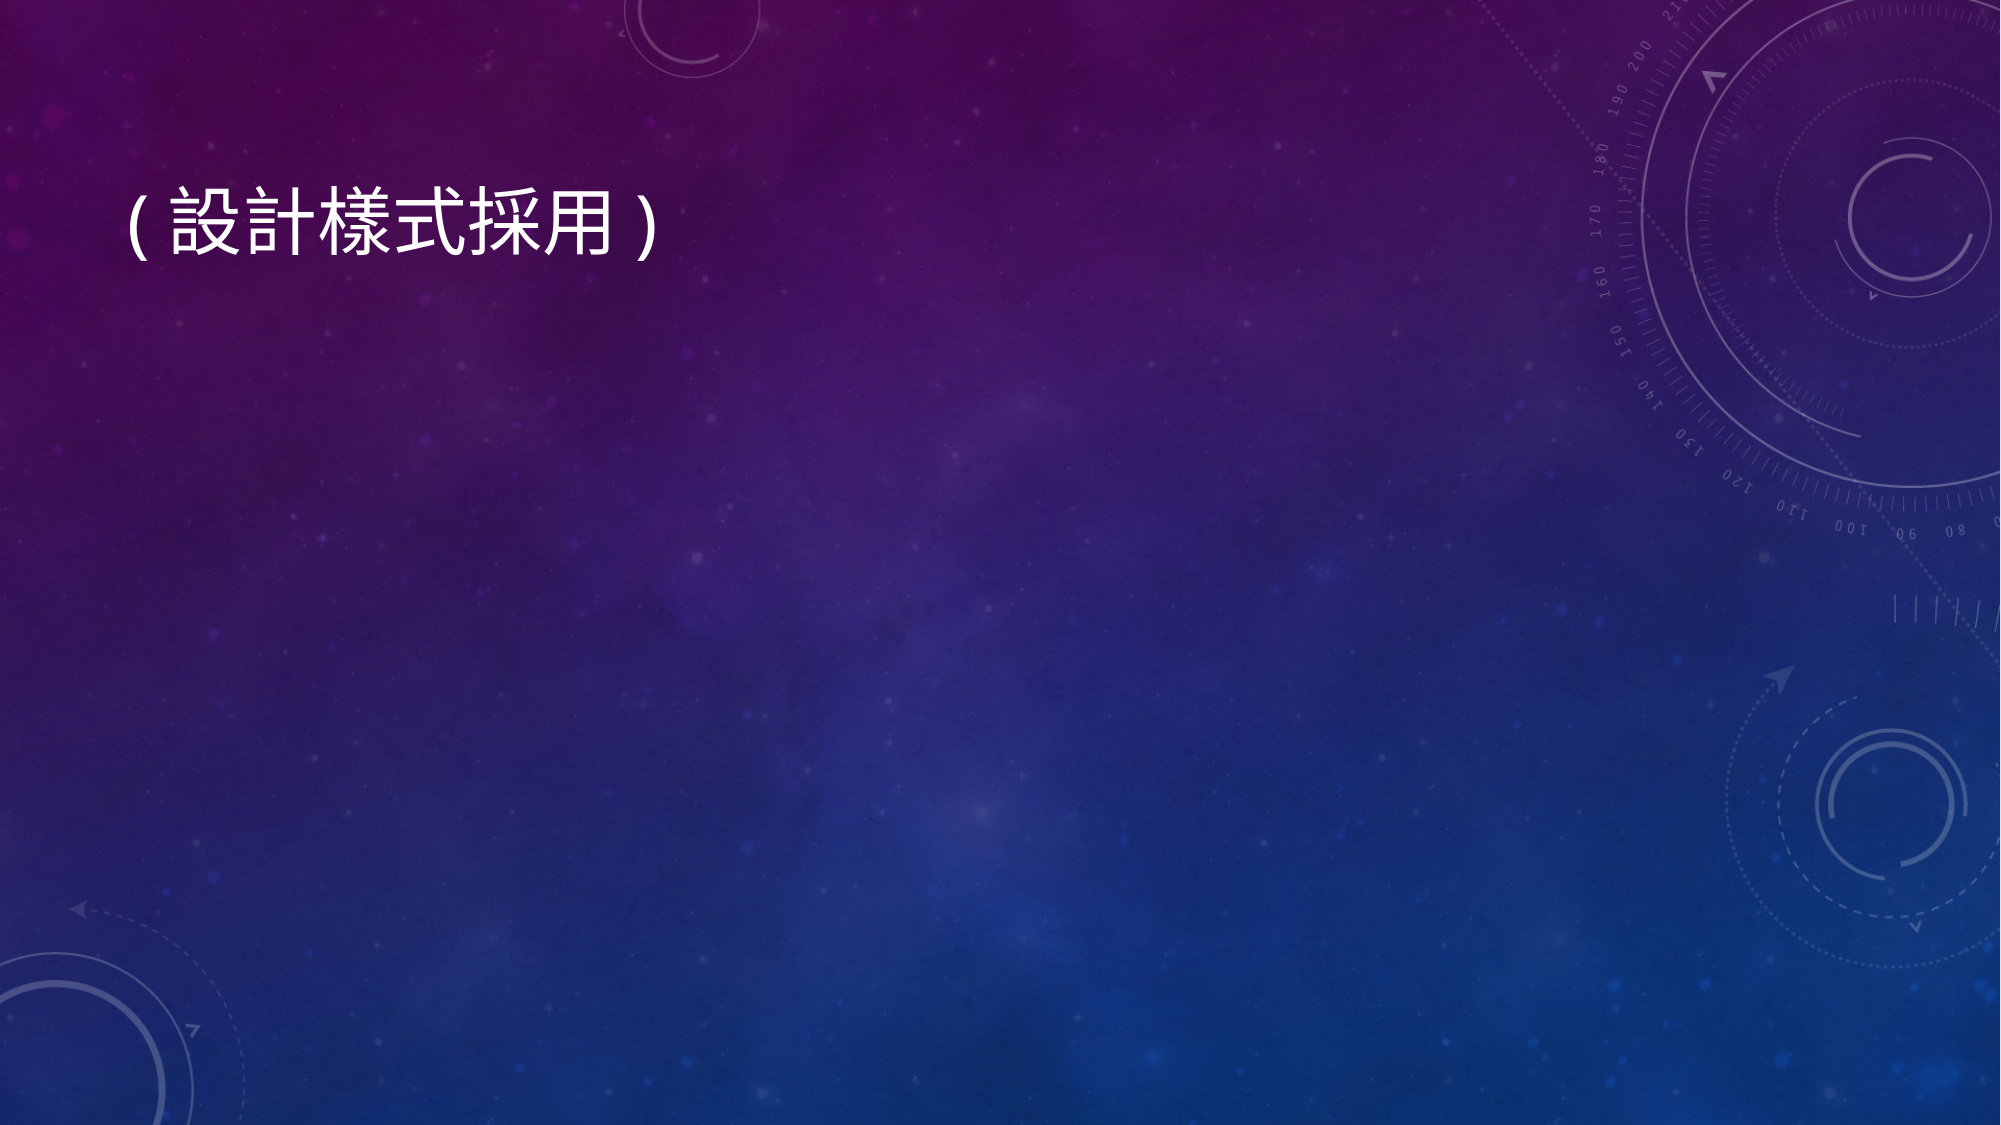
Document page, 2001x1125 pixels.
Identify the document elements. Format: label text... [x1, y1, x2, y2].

picture [0, 0, 2001, 1125]
title (設計樣式採用) [112, 99, 1775, 339]
